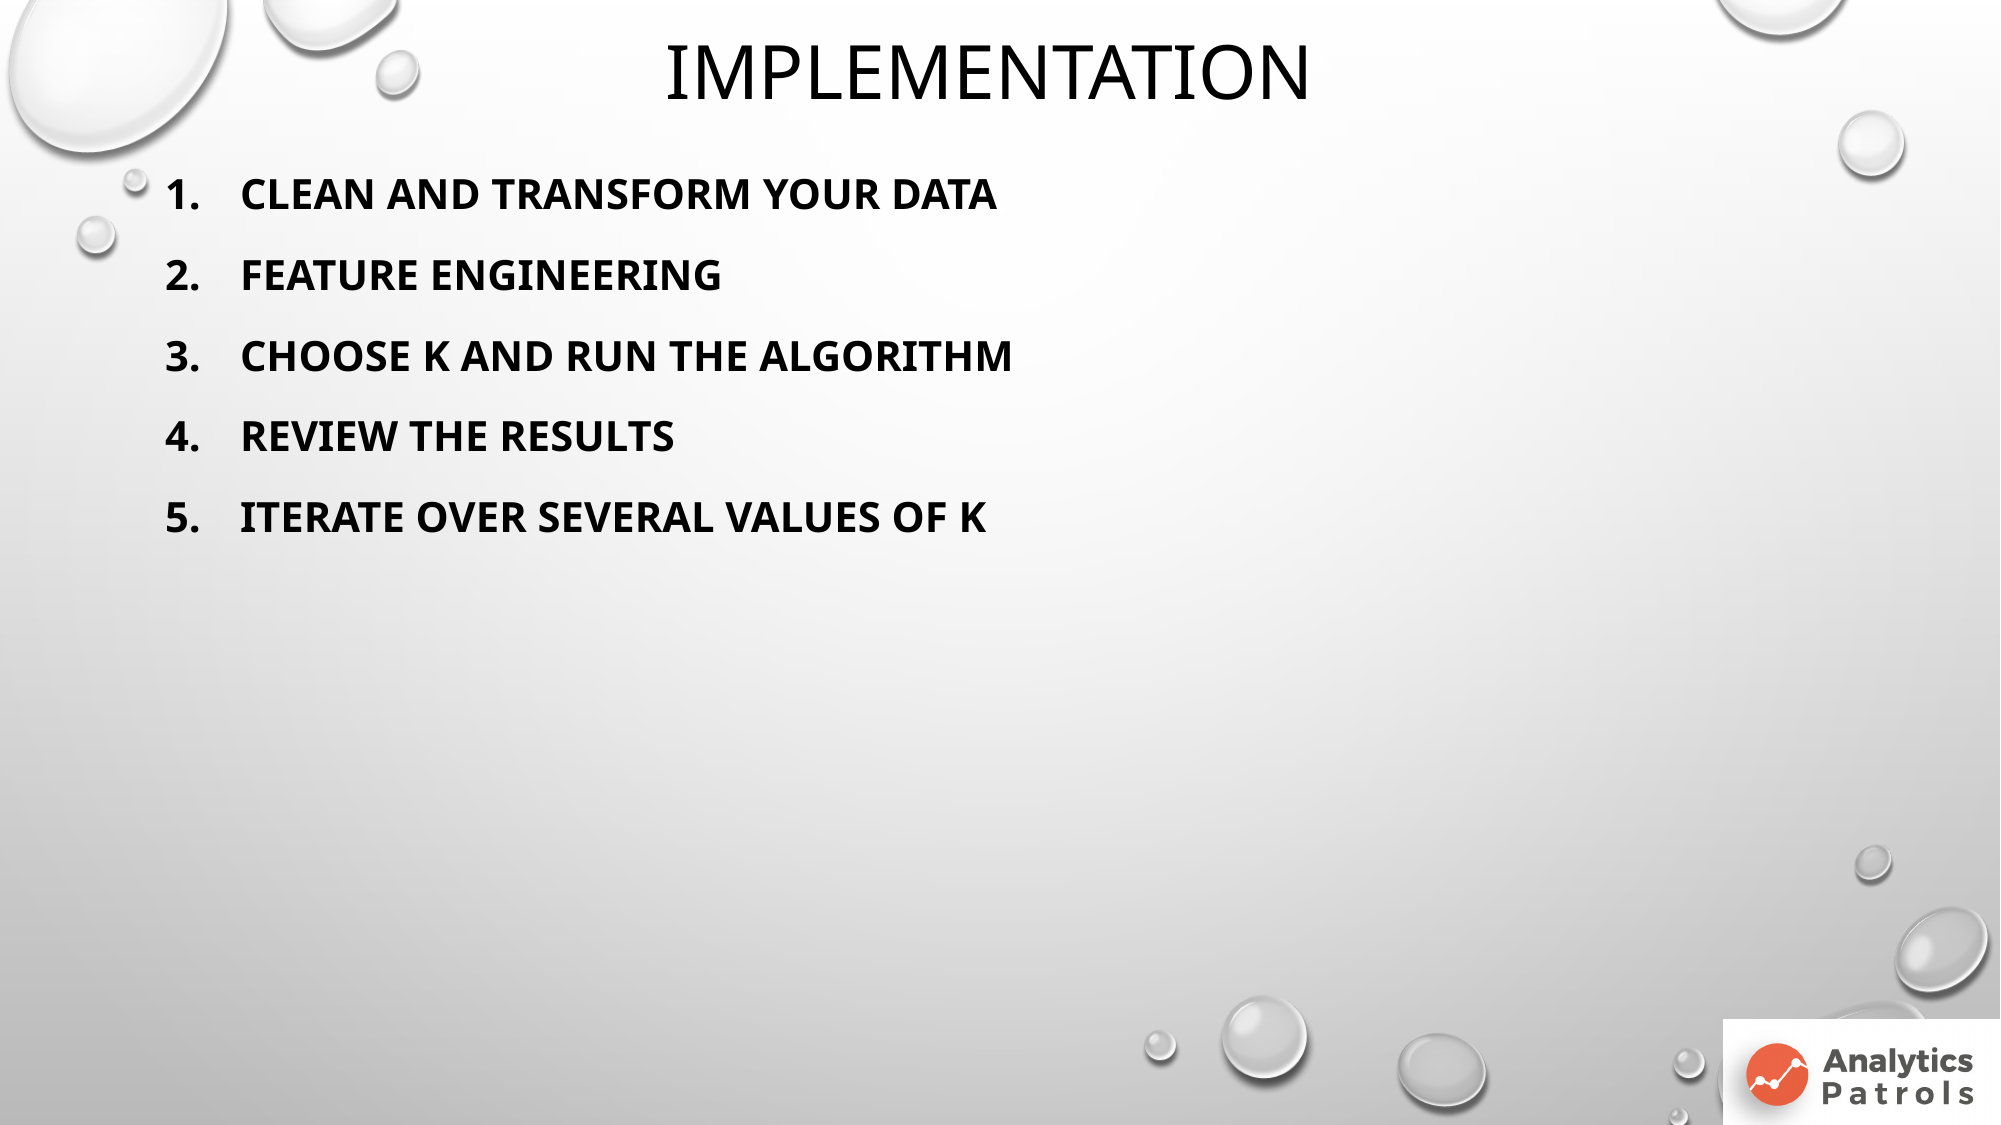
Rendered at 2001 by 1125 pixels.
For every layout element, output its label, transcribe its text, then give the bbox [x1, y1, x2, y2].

title Implementation [150, 0, 1850, 149]
picture [0, 0, 2000, 1125]
list Clean and Transform Your Data Feature Engineering Choose K and Run the Algorithm Review the Results Iterate Over Several Values of K [150, 149, 1850, 979]
